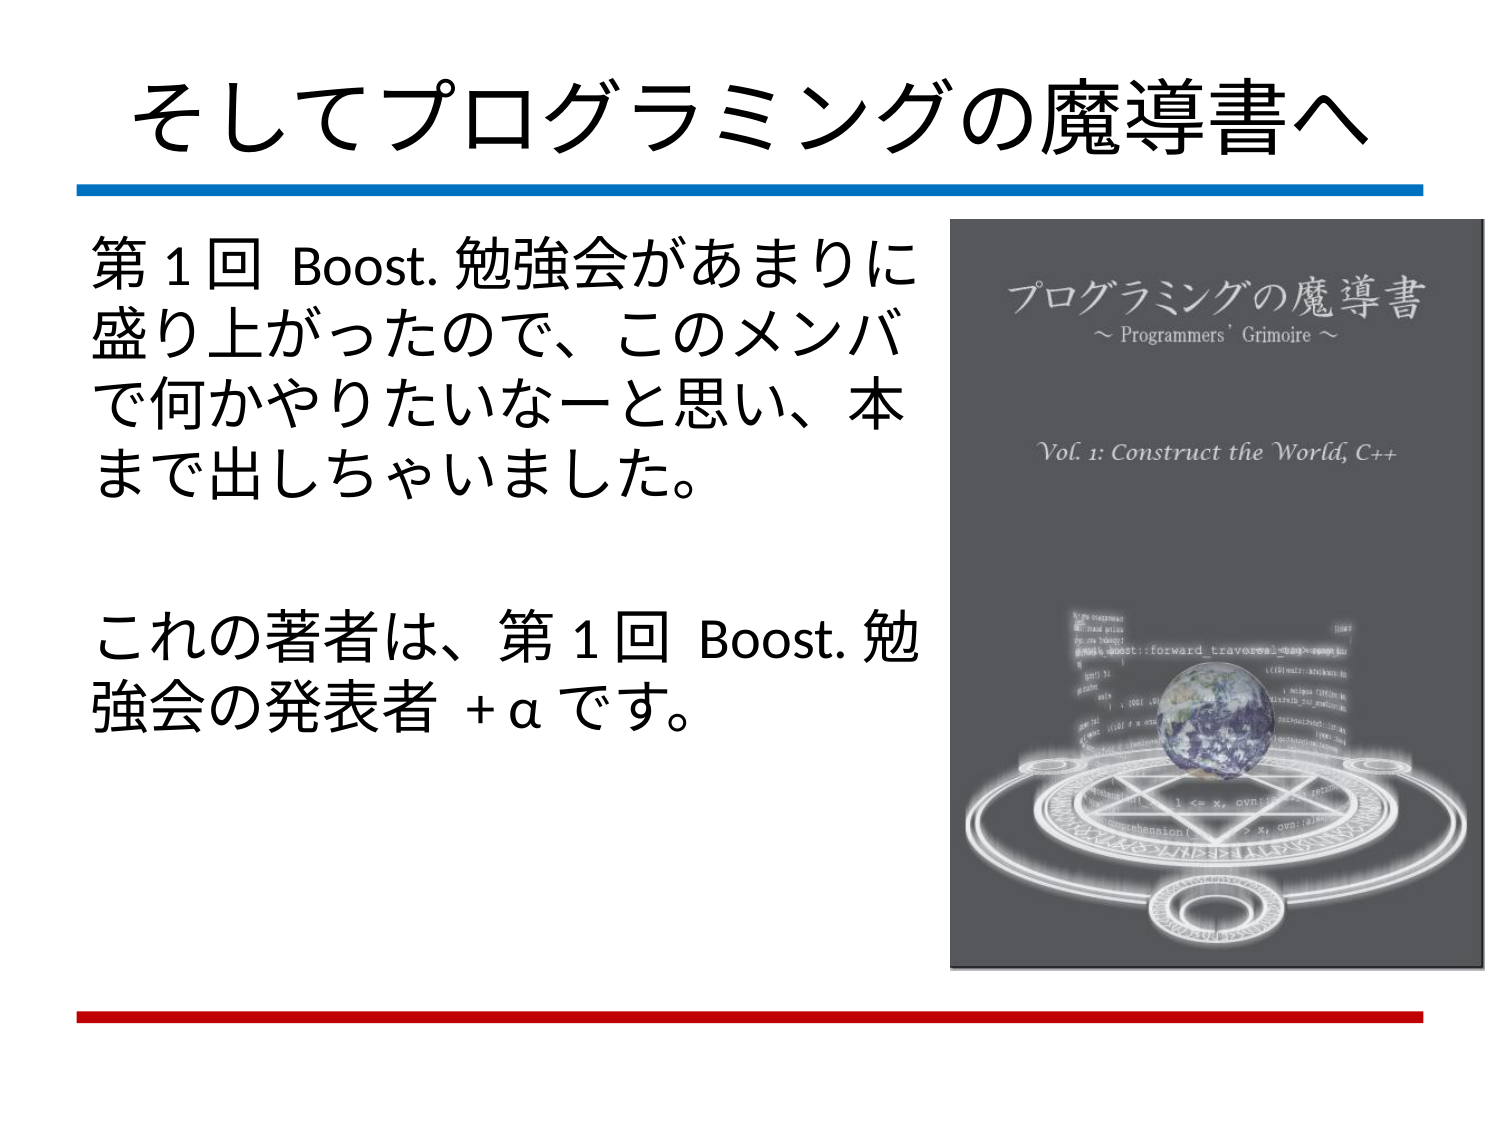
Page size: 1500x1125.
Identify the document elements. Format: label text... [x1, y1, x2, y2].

picture [950, 219, 1485, 972]
list 第1回 Boost.勉強会があまりに盛り上がったので、このメンバで何かやりたいなーと思い、本まで出しちゃいました。 これの著者は、第1回 Boost.勉強会の発表者 + αです。 [75, 219, 949, 929]
title そしてプログラミングの魔導書へ [75, 45, 1425, 185]
